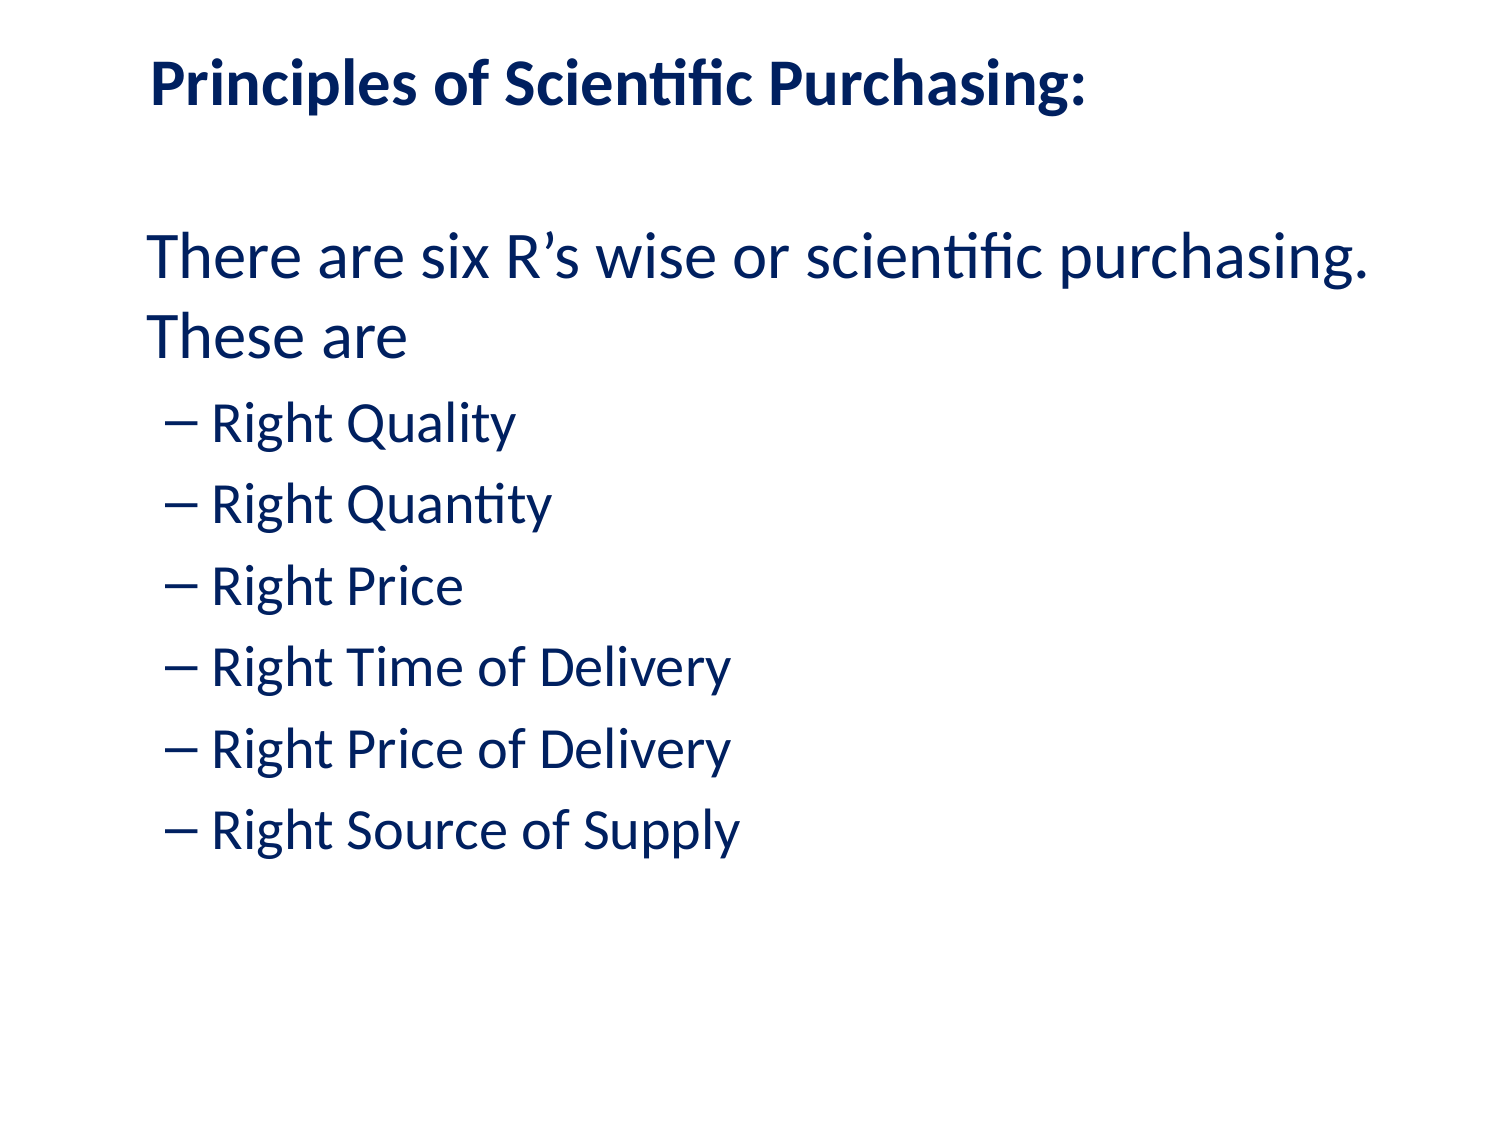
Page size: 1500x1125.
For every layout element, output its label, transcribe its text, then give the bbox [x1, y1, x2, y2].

list Principles of Scientific Purchasing: There are six R’s wise or scientific purchasing. These are Right Quality Right Quantity Right Price Right Time of Delivery Right Price of Delivery Right Source of Supply [75, 30, 1425, 1094]
